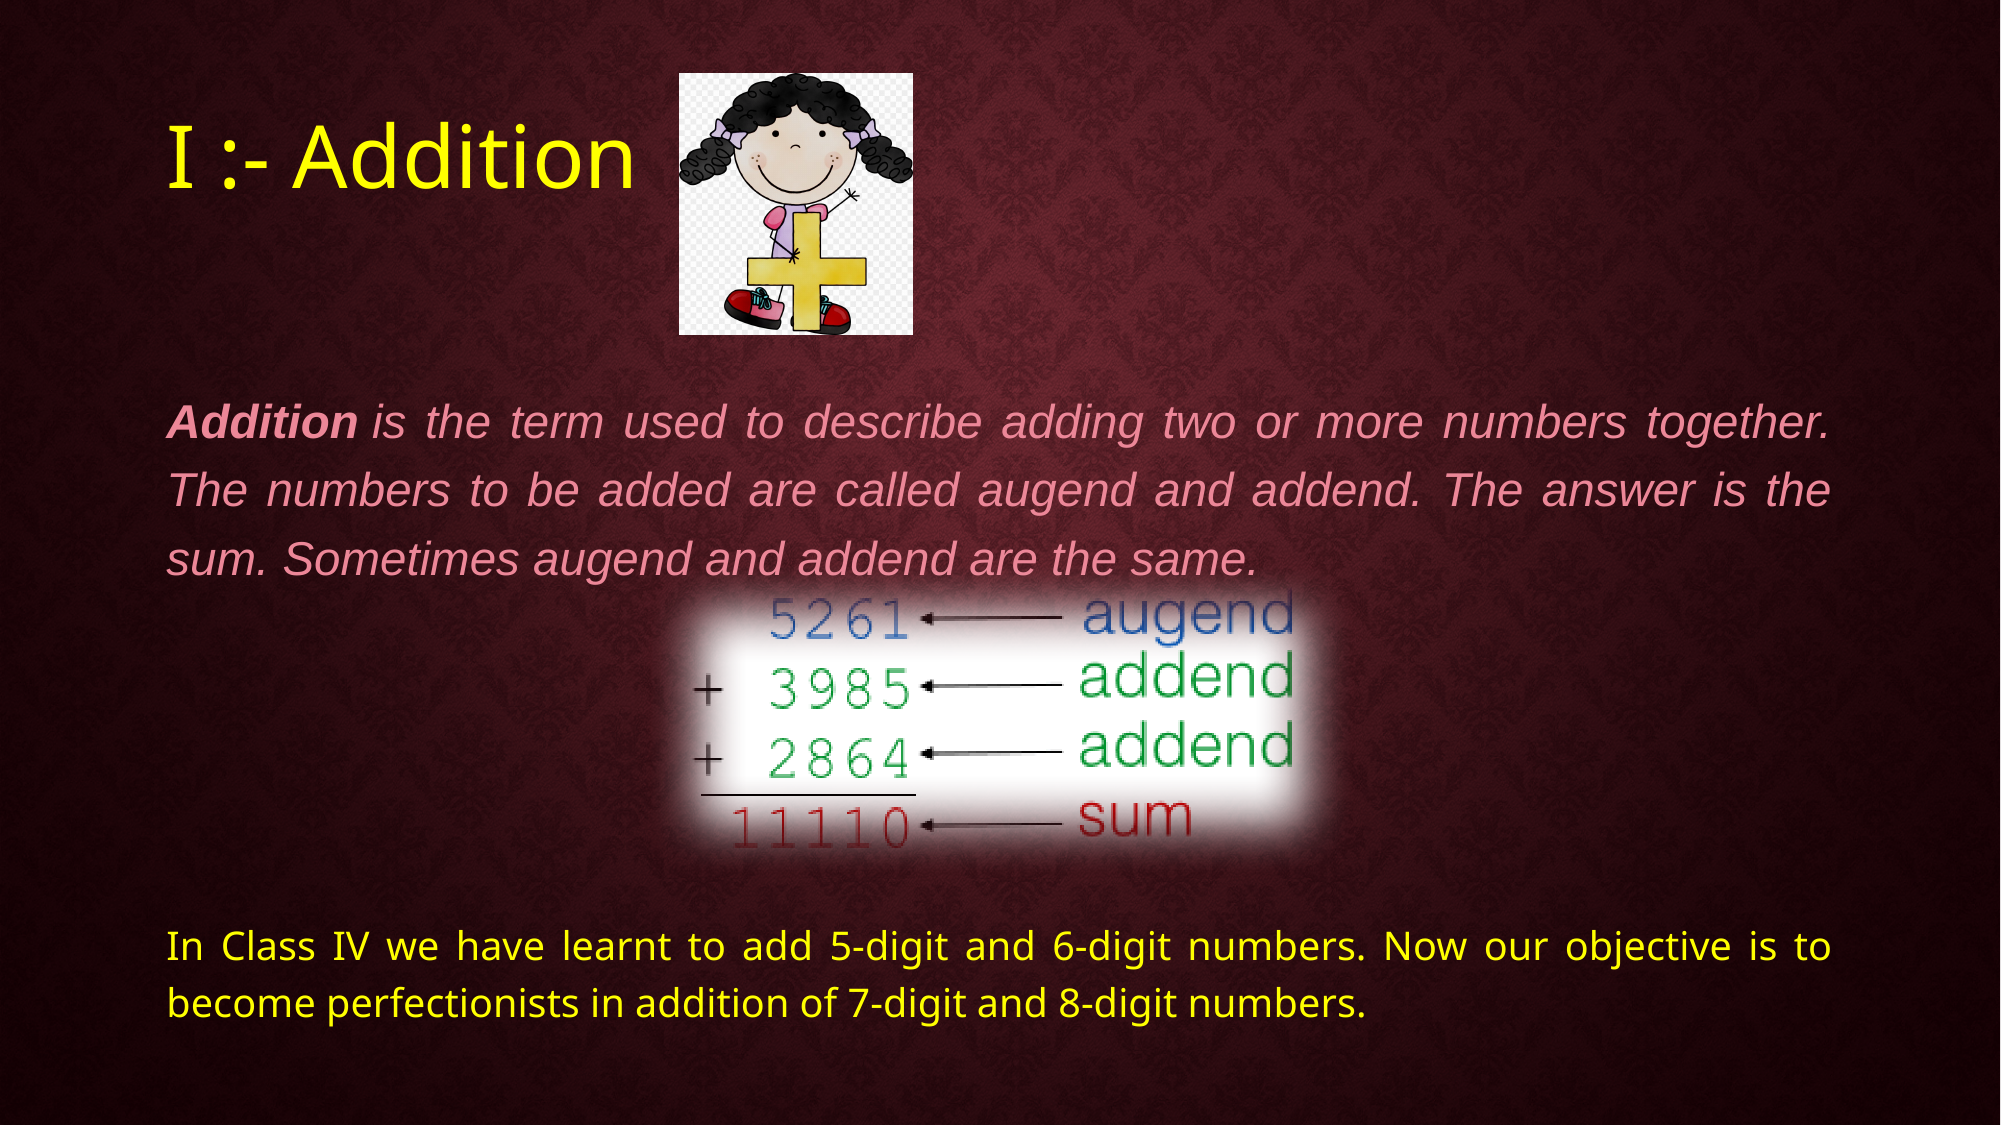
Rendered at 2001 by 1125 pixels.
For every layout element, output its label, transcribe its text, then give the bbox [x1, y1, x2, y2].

picture [678, 72, 913, 336]
picture [646, 561, 1354, 874]
list I :- Addition Addition is the term used to describe adding two or more numbers together. The numbers to be added are called augend and addend. The answer is the sum. Sometimes augend and addend are the same. In Class IV we have learnt to add 5-digit and 6-digit numbers. Now our objective is to become perfectionists in addition of 7-digit and 8-digit numbers. [151, 73, 1850, 1038]
